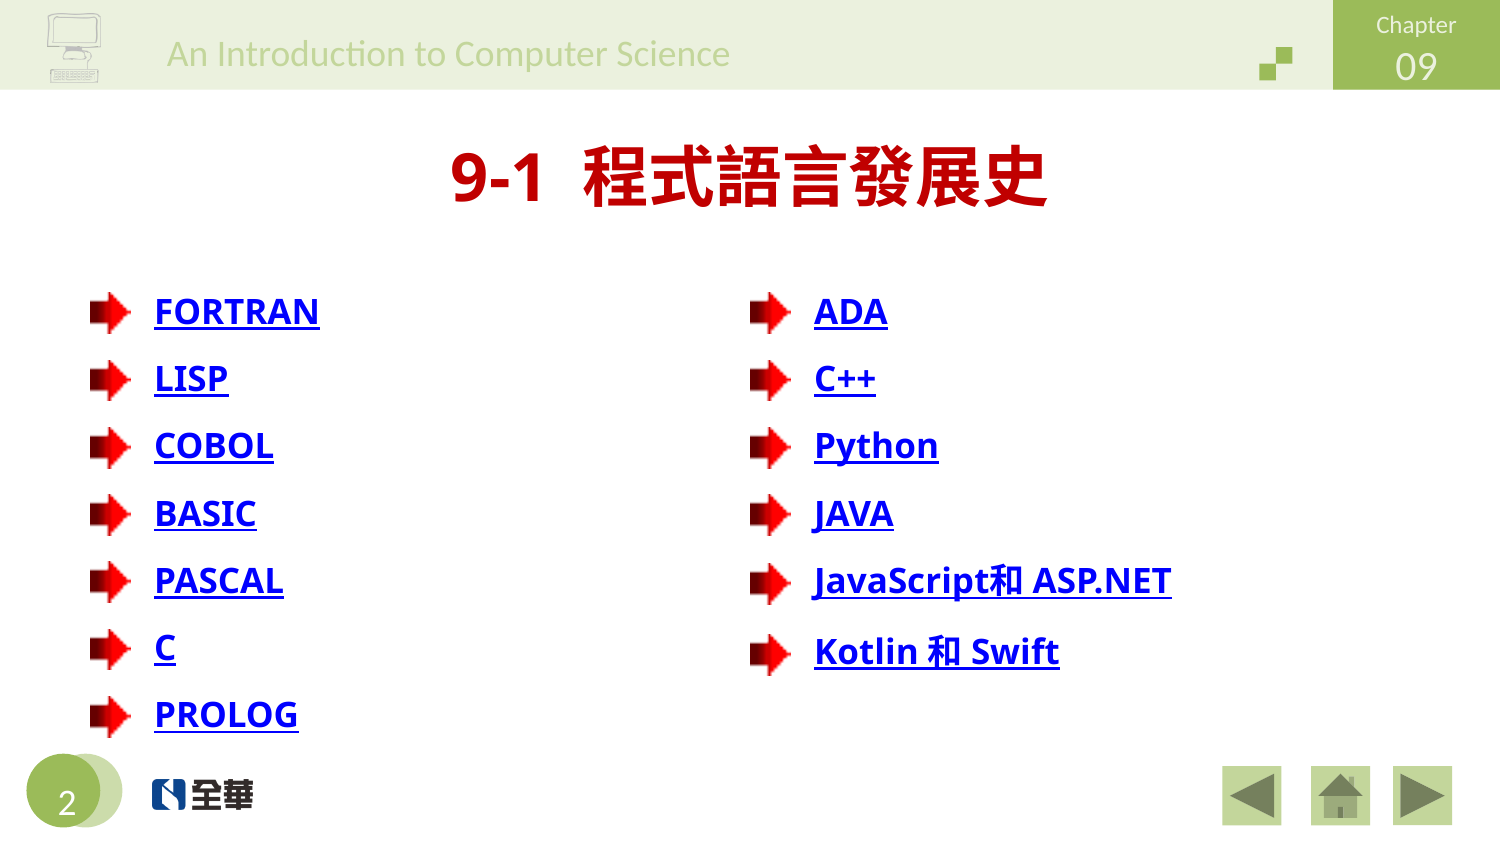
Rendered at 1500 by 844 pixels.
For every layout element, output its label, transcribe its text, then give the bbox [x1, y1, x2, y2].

picture [750, 427, 791, 469]
picture [750, 634, 791, 676]
list FORTRAN LISP COBOL BASIC PASCAL C PROLOG ADA C++ Python JAVA JavaScript和 ASP.NET Kotlin 和 Swift [75, 272, 1425, 754]
title 9-1 程式語言發展史 [75, 104, 1425, 245]
picture [90, 561, 131, 603]
picture [90, 494, 131, 536]
picture [47, 13, 101, 83]
picture [750, 360, 791, 401]
picture [750, 292, 791, 334]
picture [152, 779, 253, 810]
picture [750, 494, 791, 536]
picture [90, 427, 131, 469]
picture [90, 360, 131, 401]
picture [90, 696, 131, 738]
picture [750, 563, 791, 605]
picture [90, 629, 131, 670]
picture [90, 292, 131, 334]
